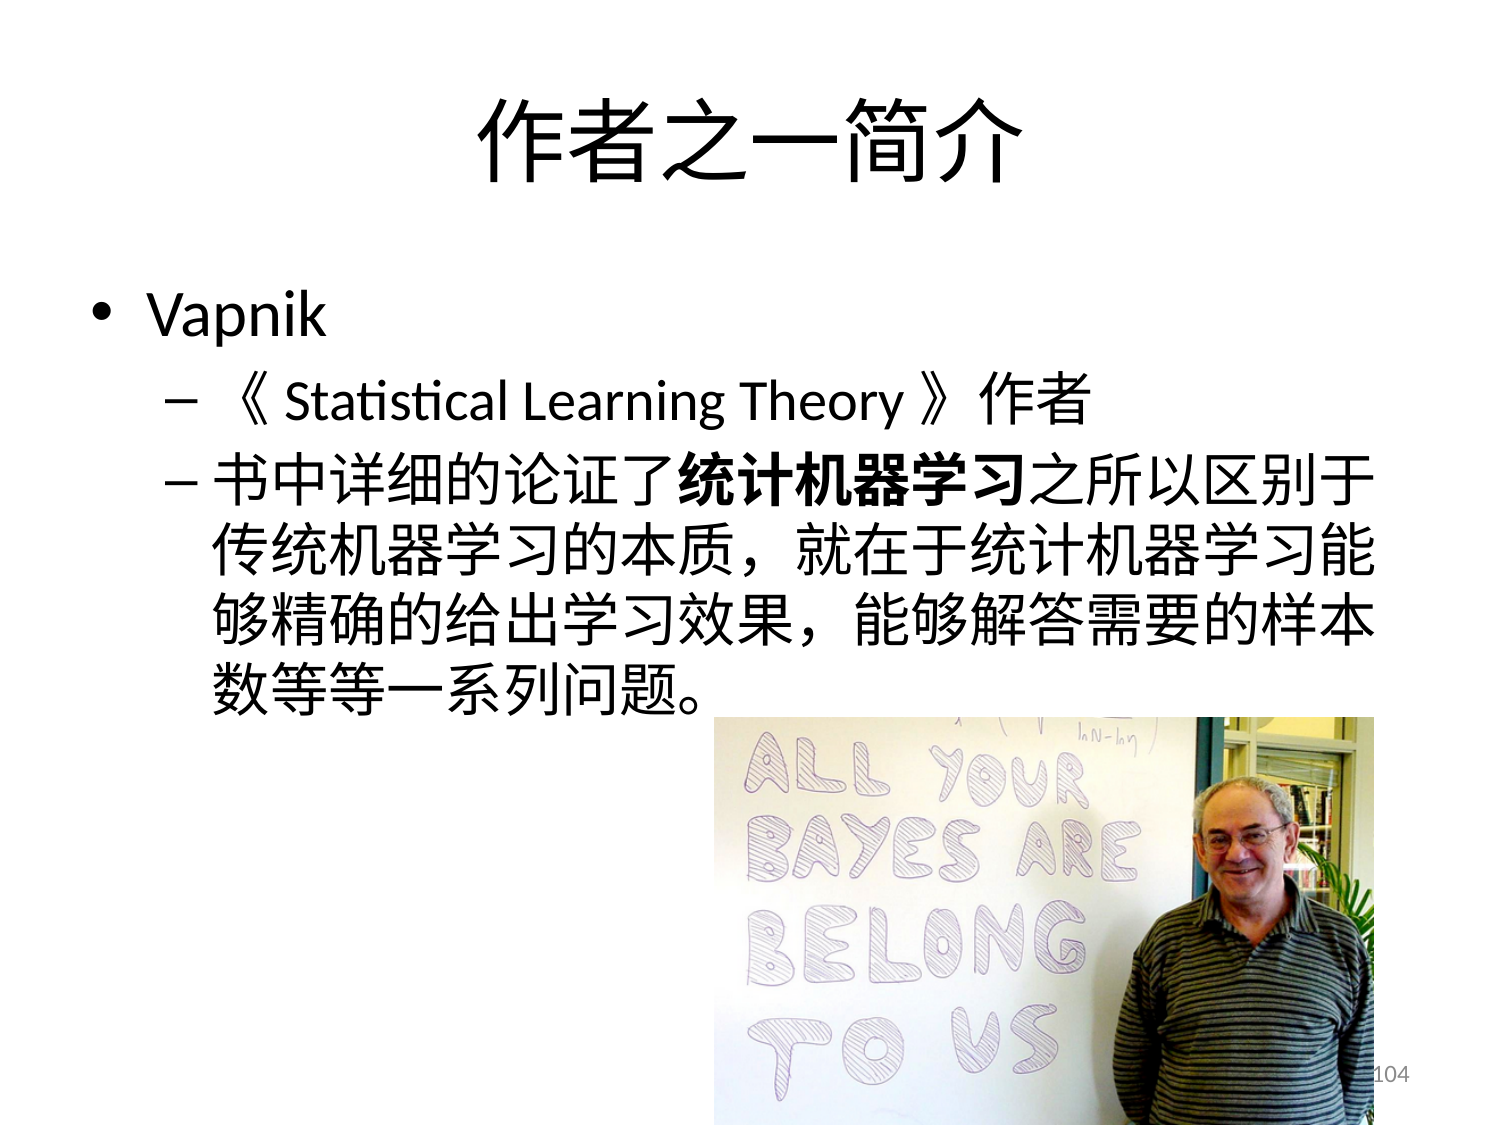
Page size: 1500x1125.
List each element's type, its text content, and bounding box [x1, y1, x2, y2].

picture [714, 717, 1375, 1125]
slide_number 7 [1379, 1042, 1425, 1103]
list Vapnik 《Statistical Learning Theory》作者 书中详细的论证了统计机器学习之所以区别于传统机器学习的本质，就在于统计机器学习能够精确的给出学习效果，能够解答需要的样本数等等一系列问题。 [75, 262, 1425, 1005]
title 作者之一简介 [75, 45, 1425, 233]
